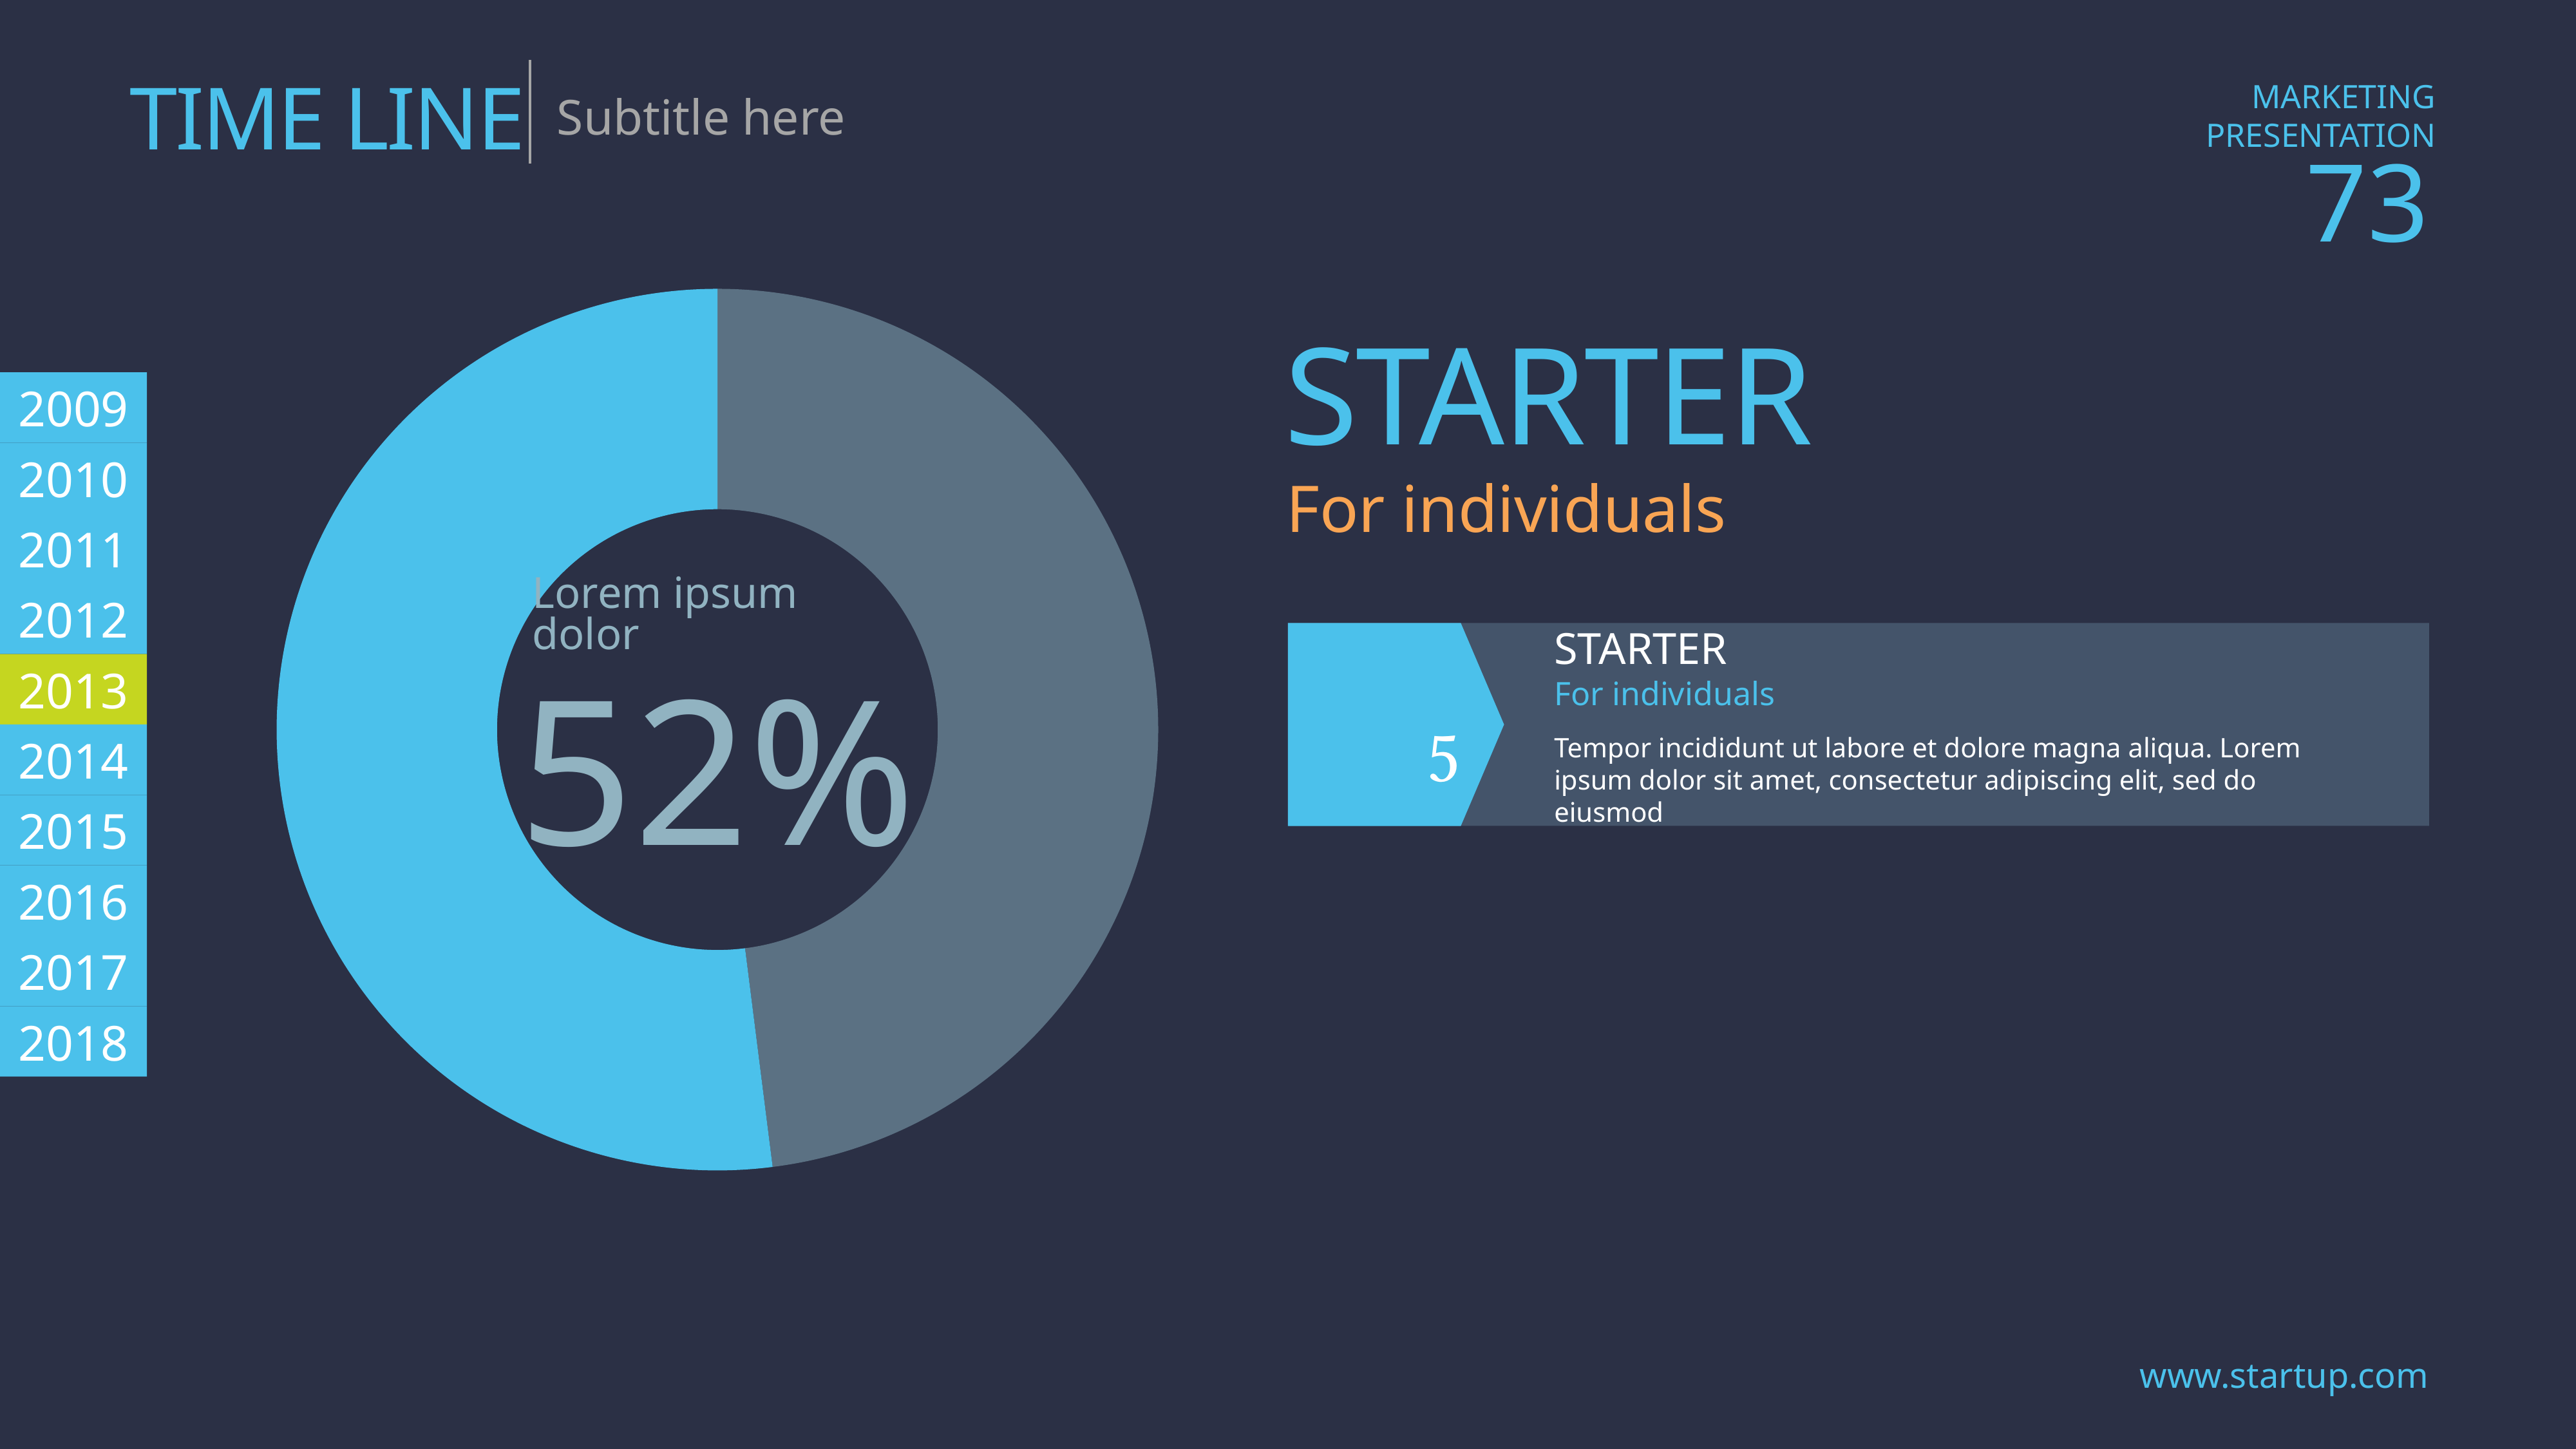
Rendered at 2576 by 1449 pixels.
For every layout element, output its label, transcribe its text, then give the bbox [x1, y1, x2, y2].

text_box TIME LINE [129, 63, 526, 167]
text_box 2012 [0, 583, 147, 654]
text_box 2013 [0, 654, 147, 724]
text_box 2015 [0, 794, 147, 865]
text_box  [1288, 622, 1505, 827]
text_box 2011 [0, 513, 147, 583]
text_box 2018 [0, 1005, 147, 1077]
text_box 2009 [0, 372, 147, 442]
text_box 2017 [0, 935, 147, 1005]
text_box STARTER [1288, 310, 1813, 471]
text_box Subtitle here [547, 81, 855, 149]
text_box 2014 [0, 724, 147, 794]
chart [147, 213, 1288, 1220]
text_box For individuals [1288, 471, 1727, 545]
text_box 2010 [0, 442, 147, 513]
text_box STARTER For individuals Tempor incididunt ut labore et dolore magna aliqua. Lorem ipsum dolor sit amet, consectetur adipiscing elit, sed do eiusmod [1462, 622, 2430, 826]
text_box 2016 [0, 865, 147, 935]
